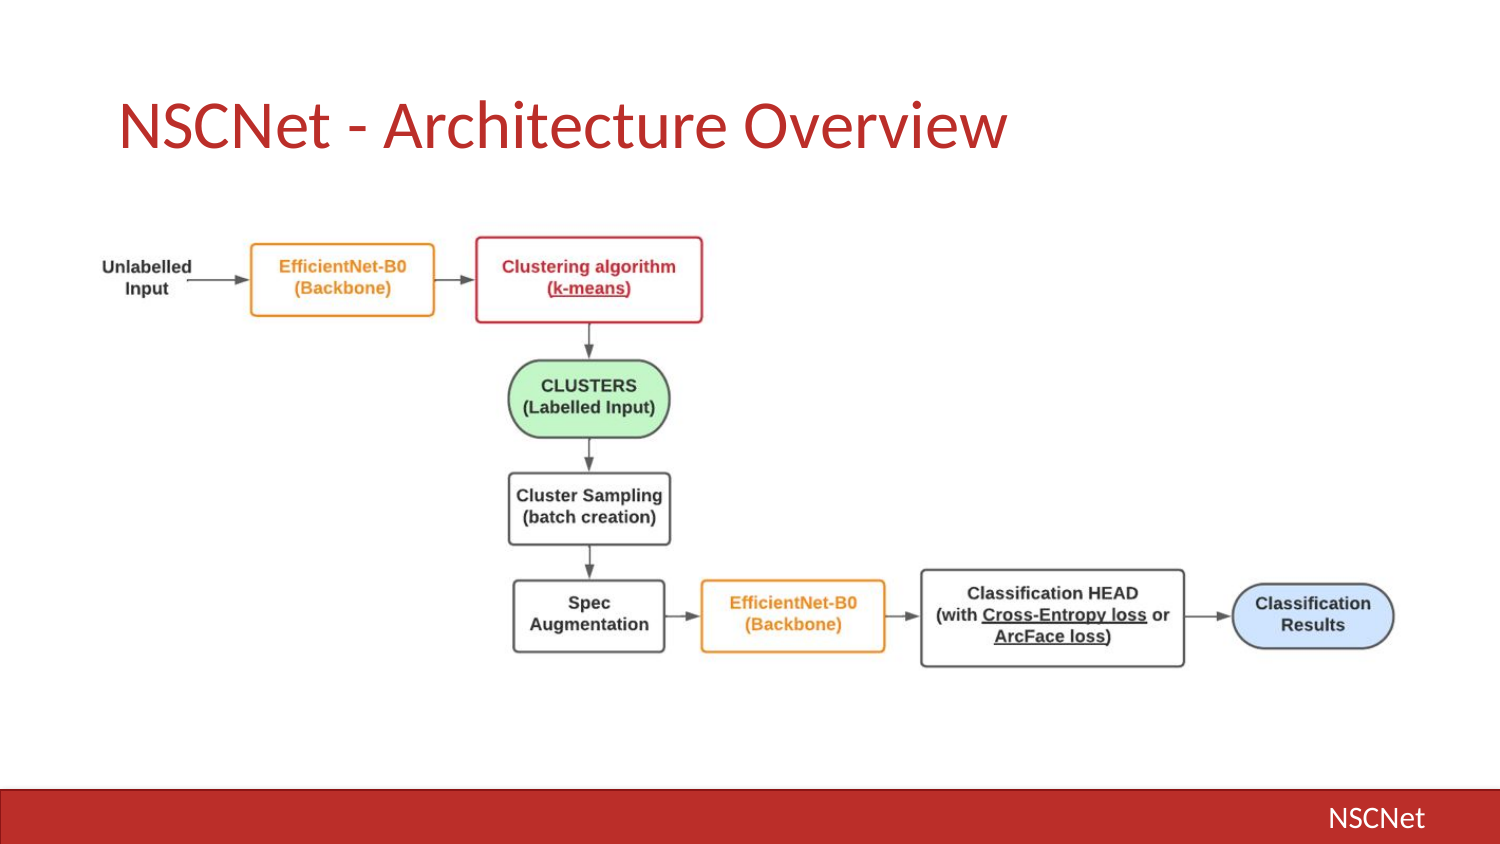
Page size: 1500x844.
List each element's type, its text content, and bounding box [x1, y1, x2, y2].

title NSCNet - Architecture Overview [103, 44, 1397, 204]
picture [73, 205, 1426, 700]
